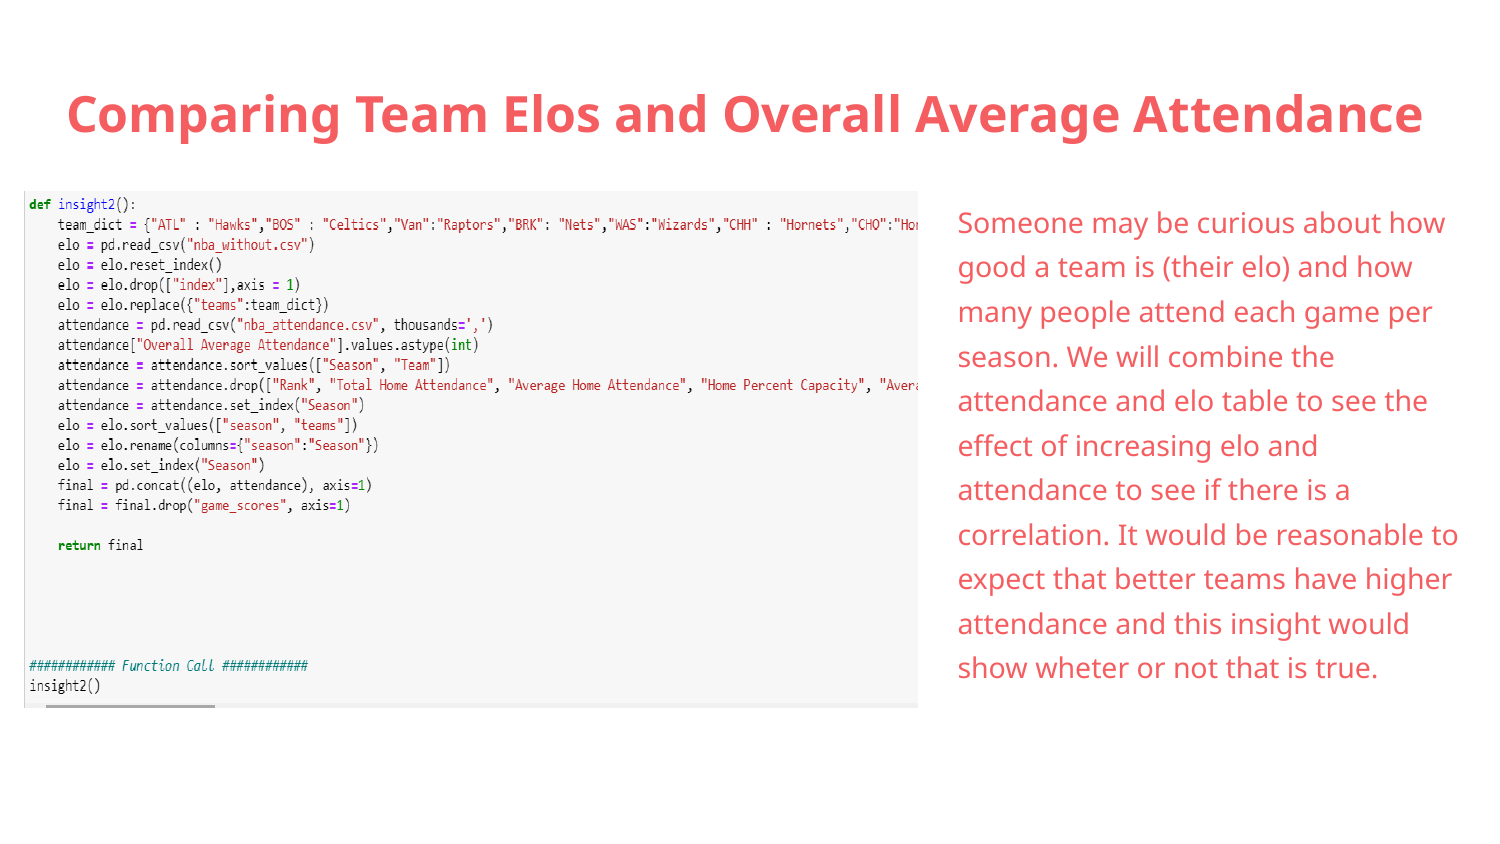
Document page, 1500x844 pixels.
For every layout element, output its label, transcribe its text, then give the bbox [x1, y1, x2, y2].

list Someone may be curious about how good a team is (their elo) and how many people attend each game per season. We will combine the attendance and elo table to see the effect of increasing elo and attendance to see if there is a correlation. It would be reasonable to expect that better teams have higher attendance and this insight would show wheter or not that is true. [942, 182, 1481, 743]
picture [24, 191, 918, 709]
title Comparing Team Elos and Overall Average Attendance [51, 64, 1449, 167]
